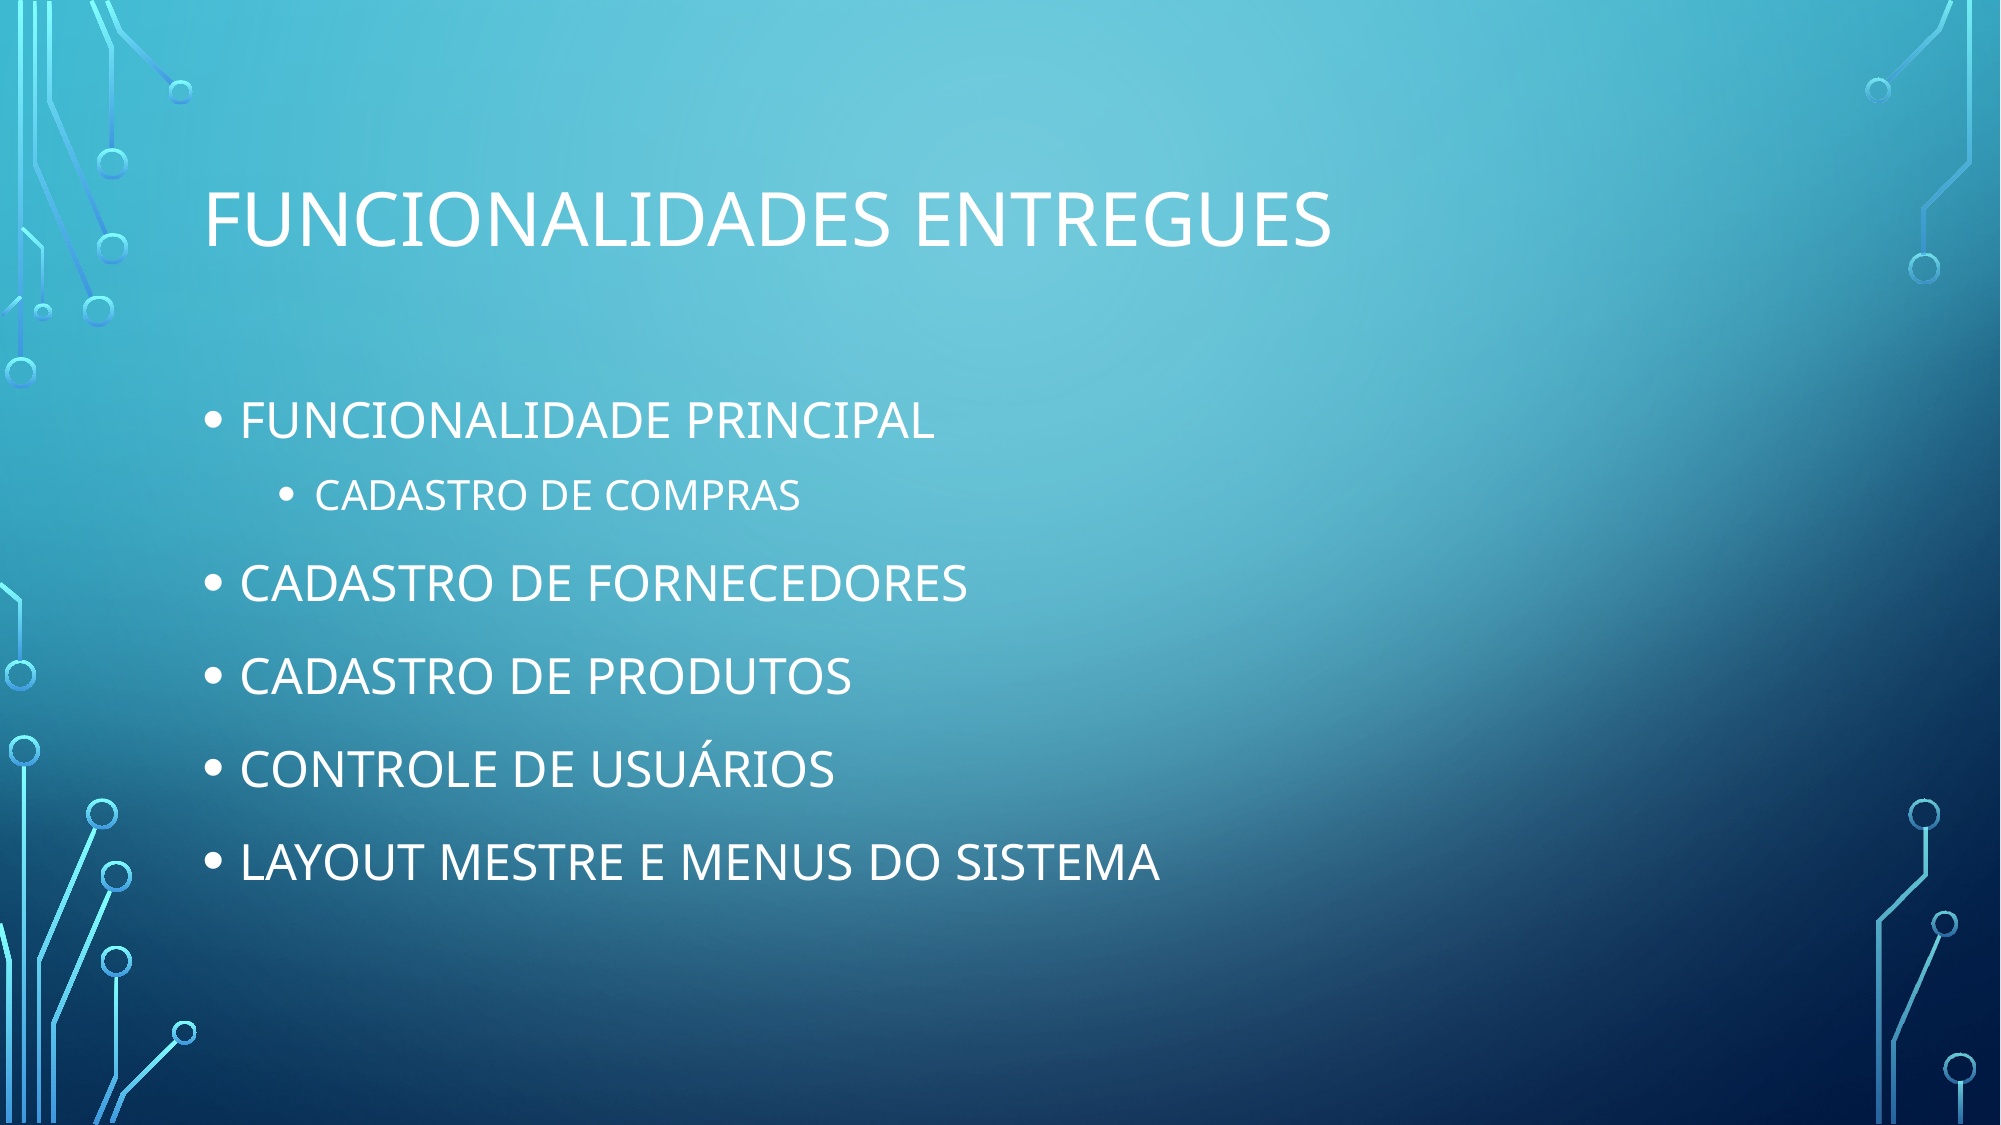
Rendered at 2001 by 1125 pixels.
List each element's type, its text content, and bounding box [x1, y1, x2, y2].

title Funcionalidades entregues [187, 101, 1813, 344]
list FUNCIONALIDADE PRINCIPAL CADASTRO DE COMPRAS CADASTRO DE FORNECEDORES CADASTRO DE PRODUTOS CONTROLE DE USUÁRIOS LAYOUT MESTRE E MENUS DO SISTEMA [187, 369, 1813, 950]
